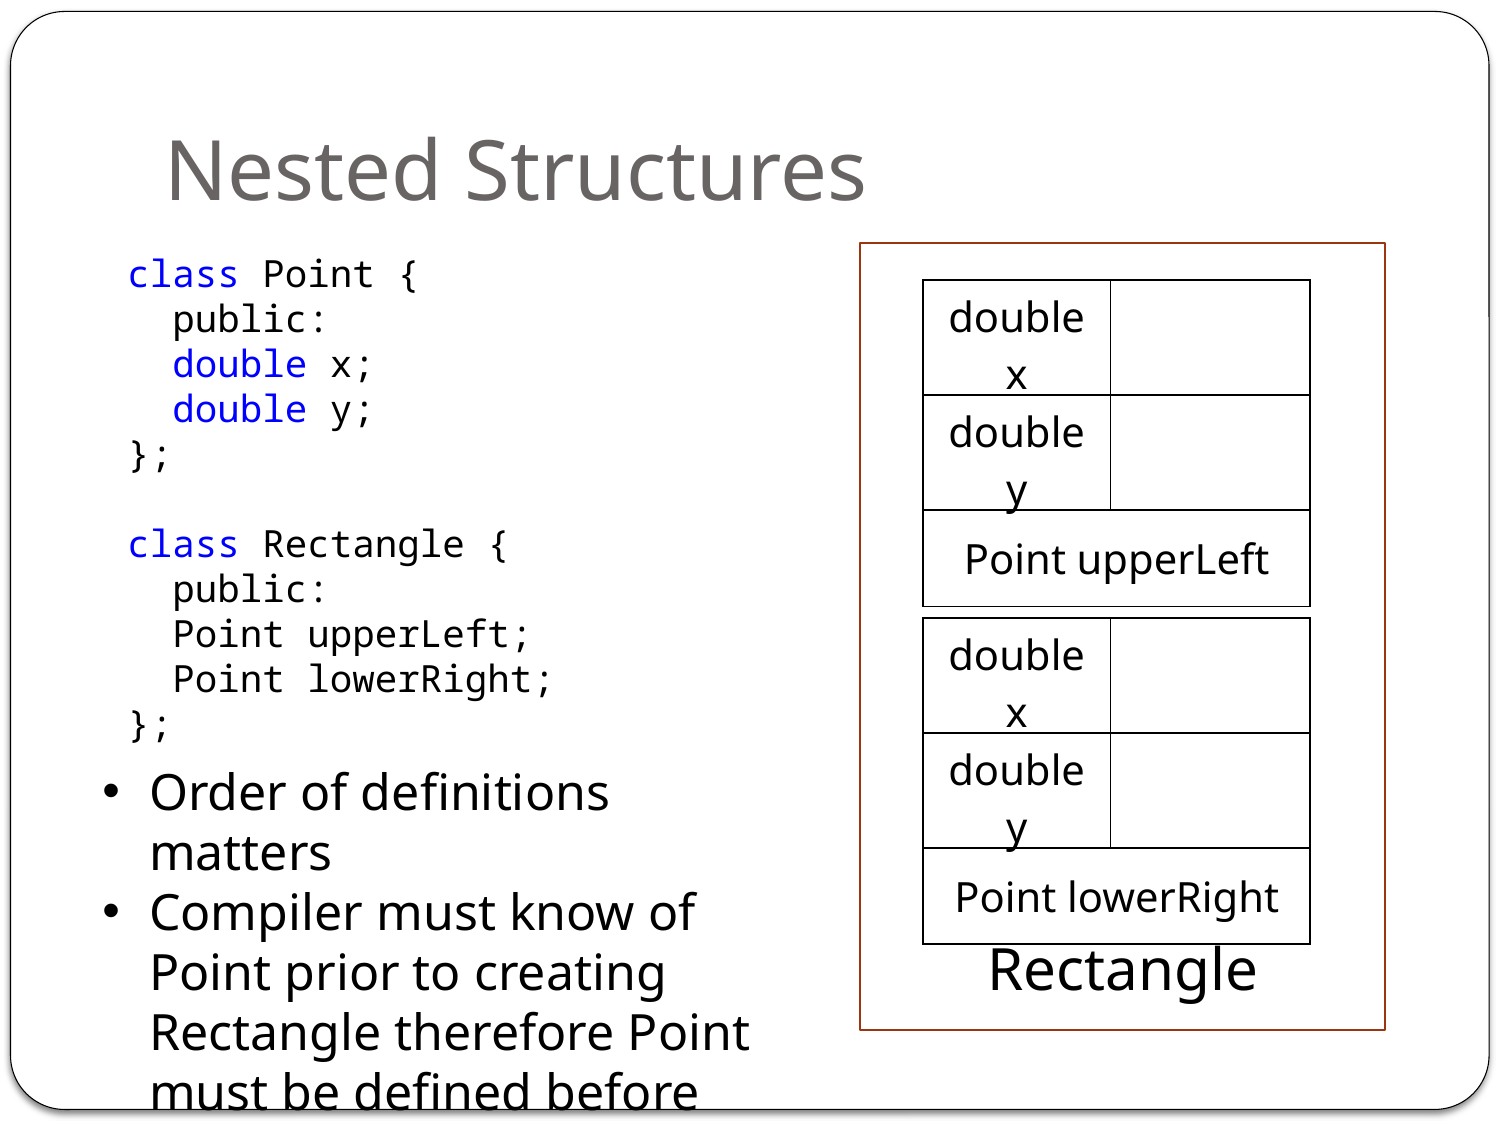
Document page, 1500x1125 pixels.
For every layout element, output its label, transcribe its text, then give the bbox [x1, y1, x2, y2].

text_box [859, 242, 1386, 1031]
text_box Rectangle [972, 924, 1273, 1010]
title Nested Structures [150, 45, 1425, 233]
text_box Order of definitions matters Compiler must know of Point prior to creating Rectangle therefore Point must be defined before Rectangle [87, 752, 788, 1125]
text_box class Point { public: double x; double y; }; class Rectangle { public: Point upperLeft; Point lowerRight; }; [112, 242, 650, 752]
